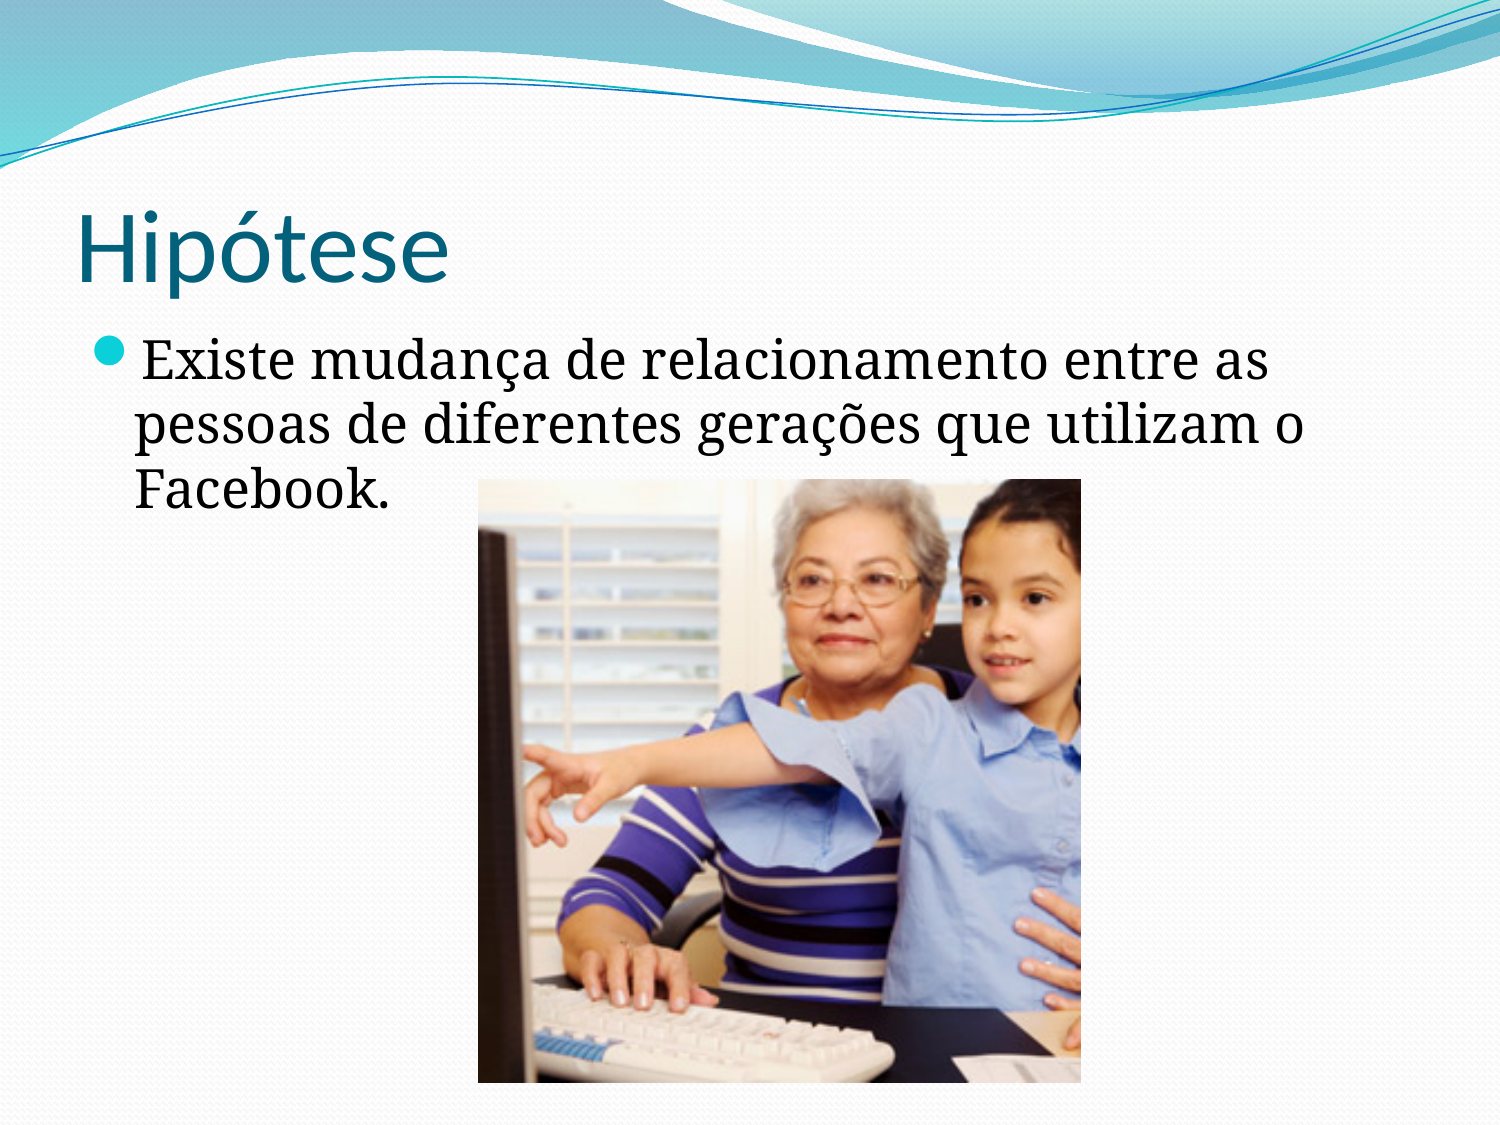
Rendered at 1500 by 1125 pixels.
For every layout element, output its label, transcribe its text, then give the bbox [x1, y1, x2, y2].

picture [478, 479, 1081, 1083]
list Existe mudança de relacionamento entre as pessoas de diferentes gerações que utilizam o Facebook. [75, 317, 1425, 1038]
title Hipótese [75, 115, 1425, 304]
